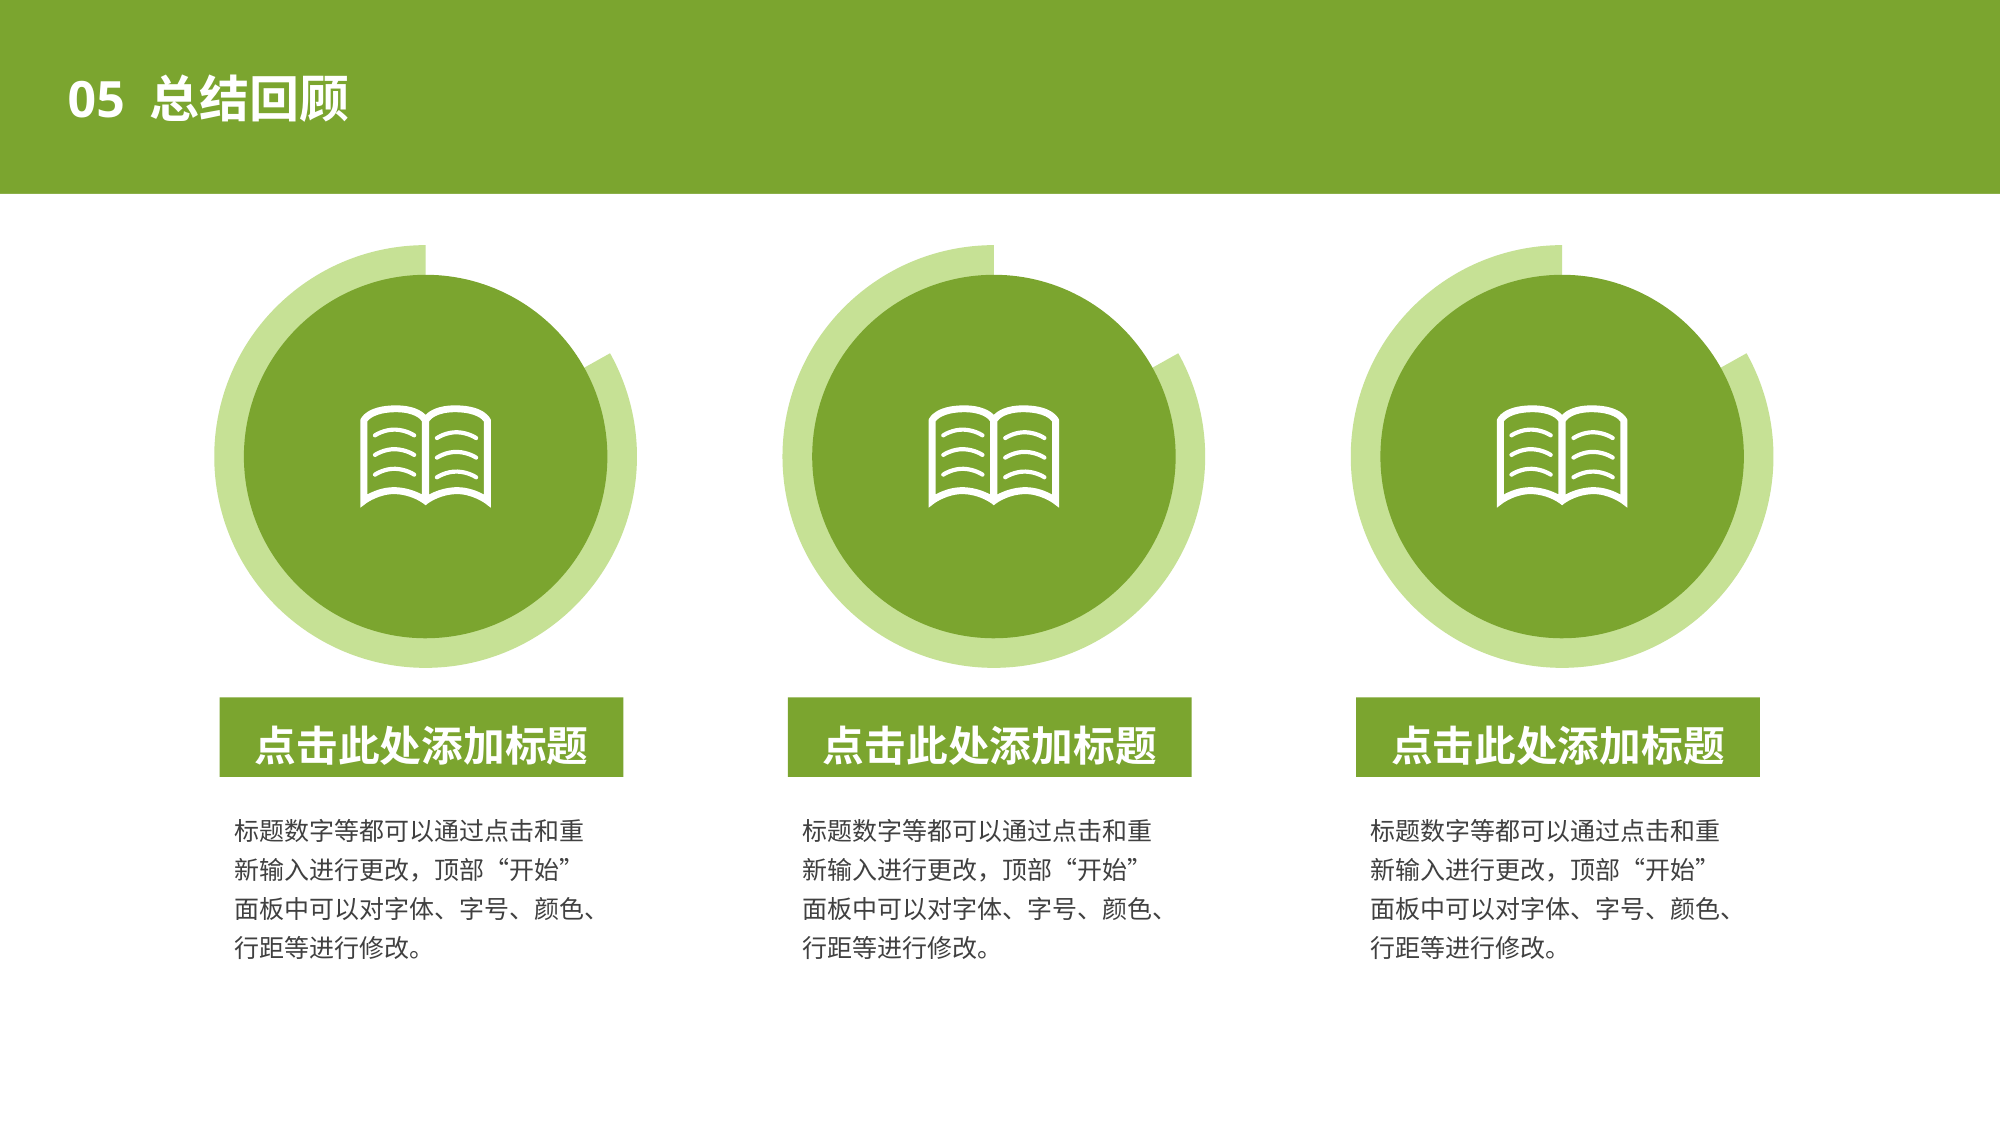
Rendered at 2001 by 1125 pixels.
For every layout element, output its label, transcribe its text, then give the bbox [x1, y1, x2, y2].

text_box [213, 244, 639, 669]
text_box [928, 405, 1060, 508]
list 05 总结回顾 [52, 41, 924, 162]
text_box [1379, 273, 1745, 640]
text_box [1356, 697, 1760, 972]
text_box [1349, 244, 1775, 669]
text_box [781, 244, 1207, 669]
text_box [1496, 405, 1628, 508]
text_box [360, 405, 491, 508]
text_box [219, 697, 624, 972]
text_box [242, 273, 609, 640]
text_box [787, 697, 1192, 972]
text_box [811, 273, 1177, 640]
